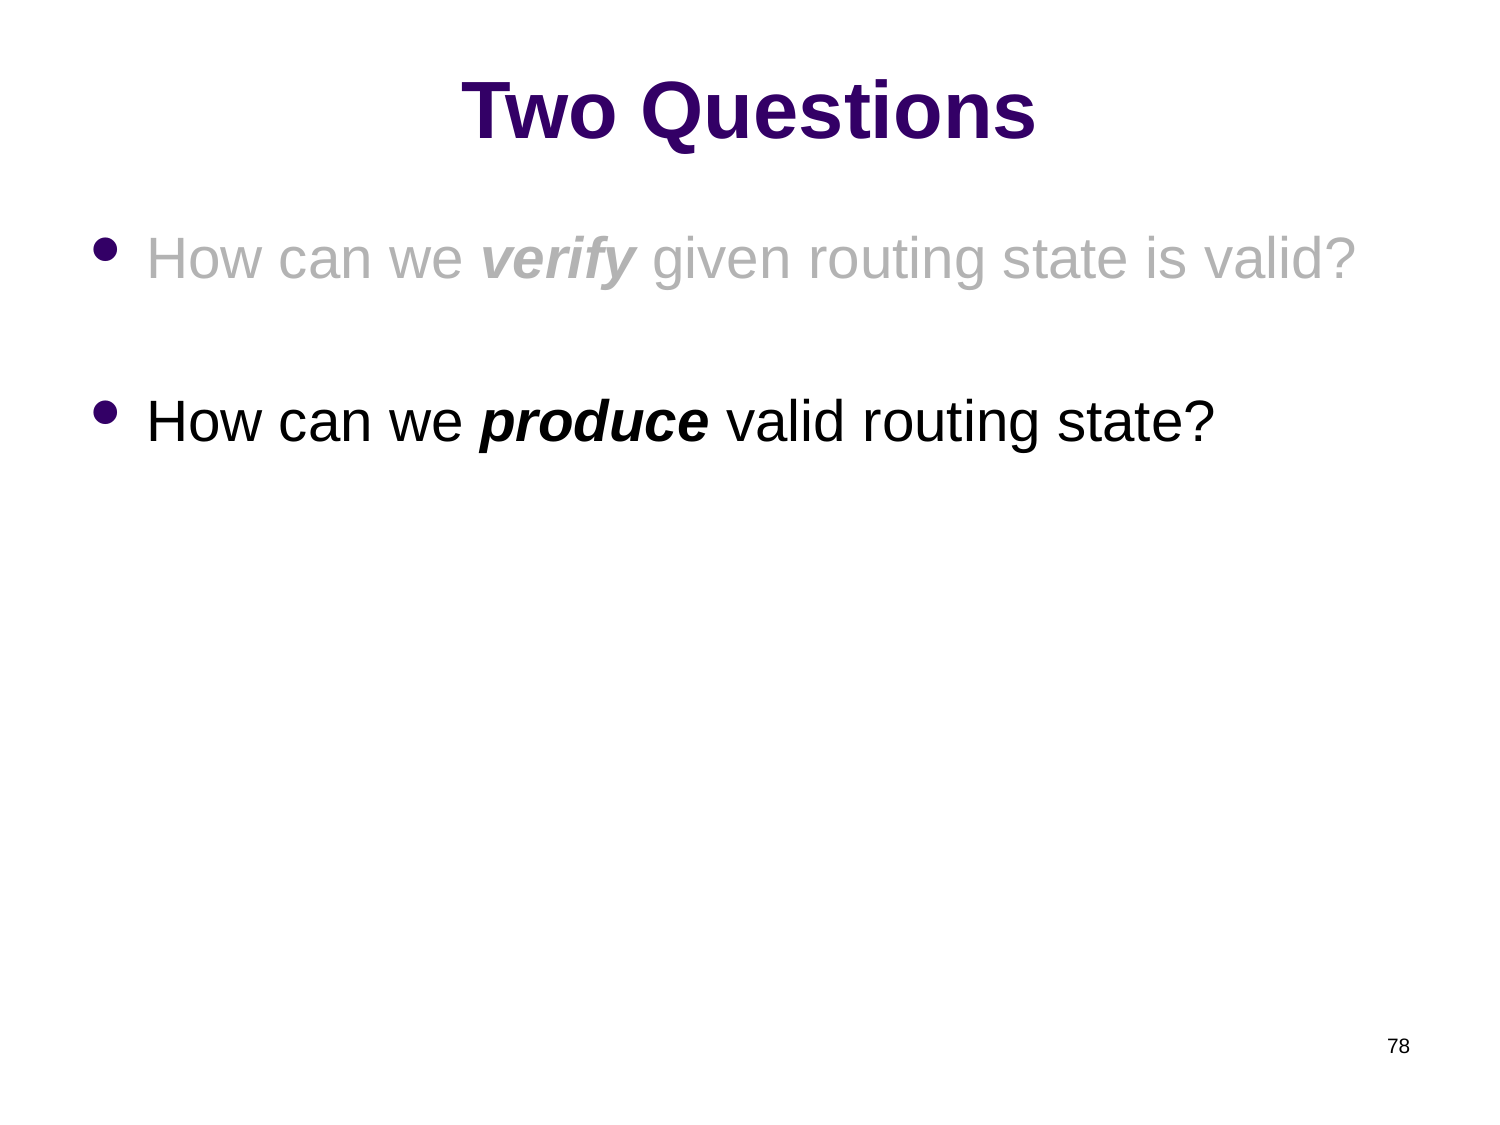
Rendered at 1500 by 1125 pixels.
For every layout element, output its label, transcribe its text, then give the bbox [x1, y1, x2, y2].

title Two Questions [0, 20, 1500, 163]
slide_number 78 [1074, 1024, 1426, 1101]
list How can we verify given routing state is valid? How can we produce valid routing state? [75, 212, 1475, 1006]
